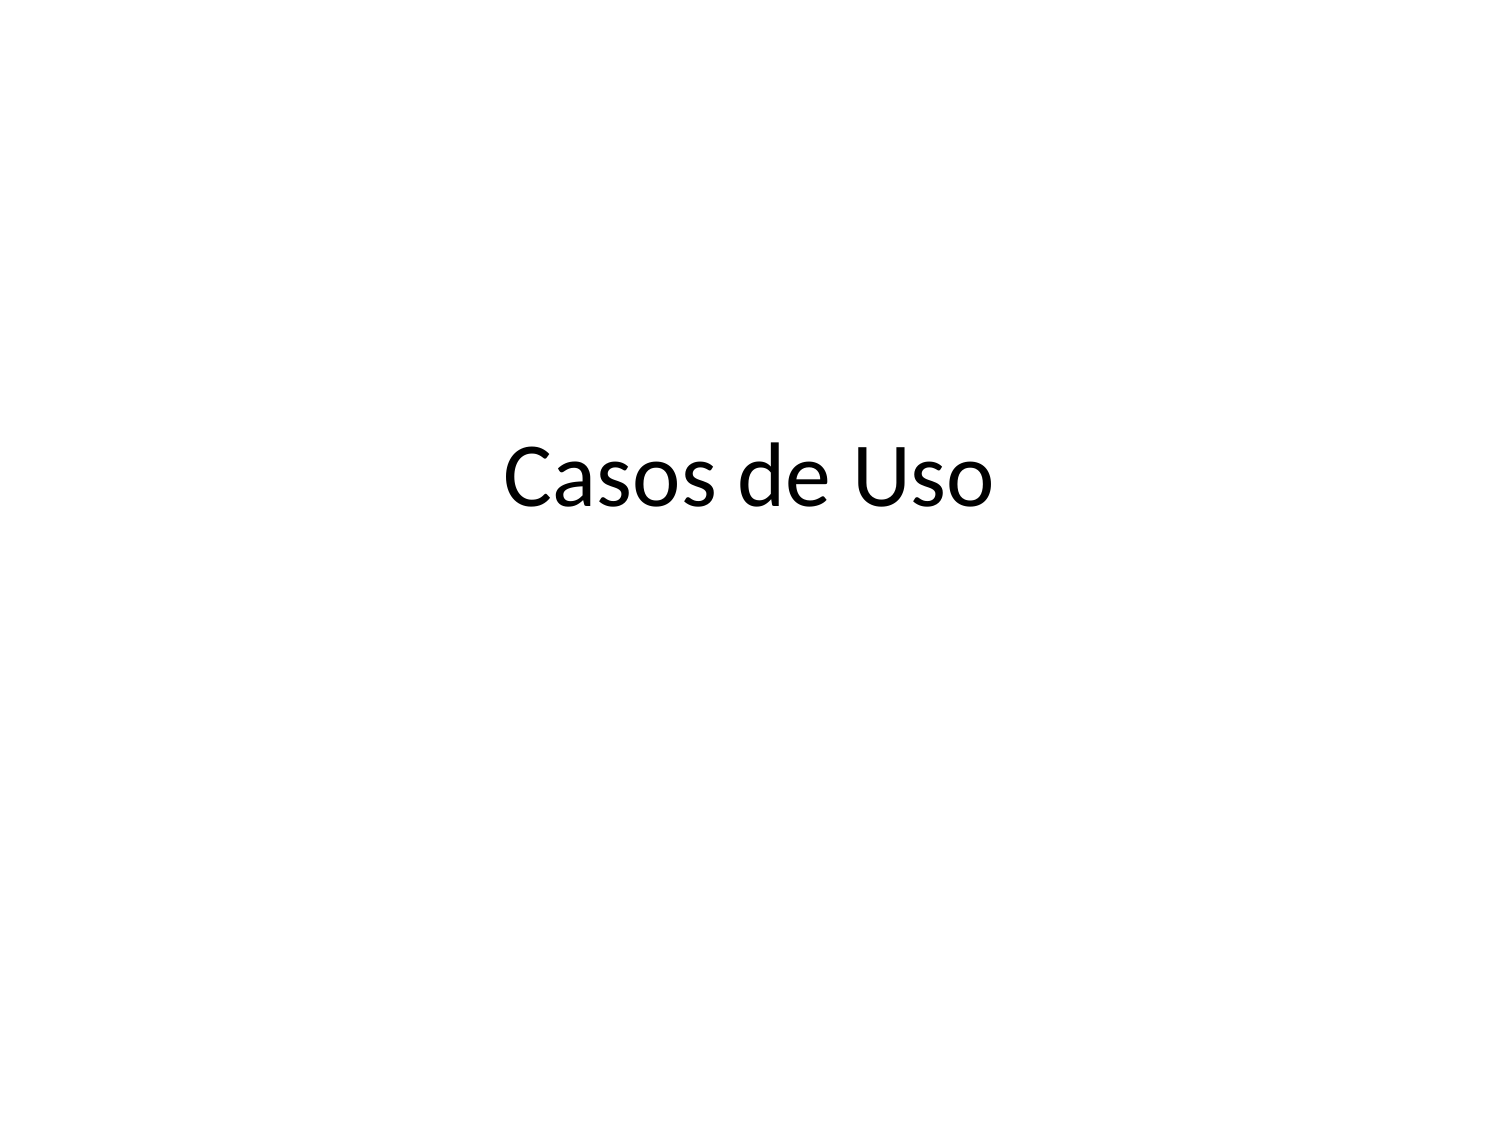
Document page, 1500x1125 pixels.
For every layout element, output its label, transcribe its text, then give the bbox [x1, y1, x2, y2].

title Casos de Uso [112, 349, 1388, 591]
